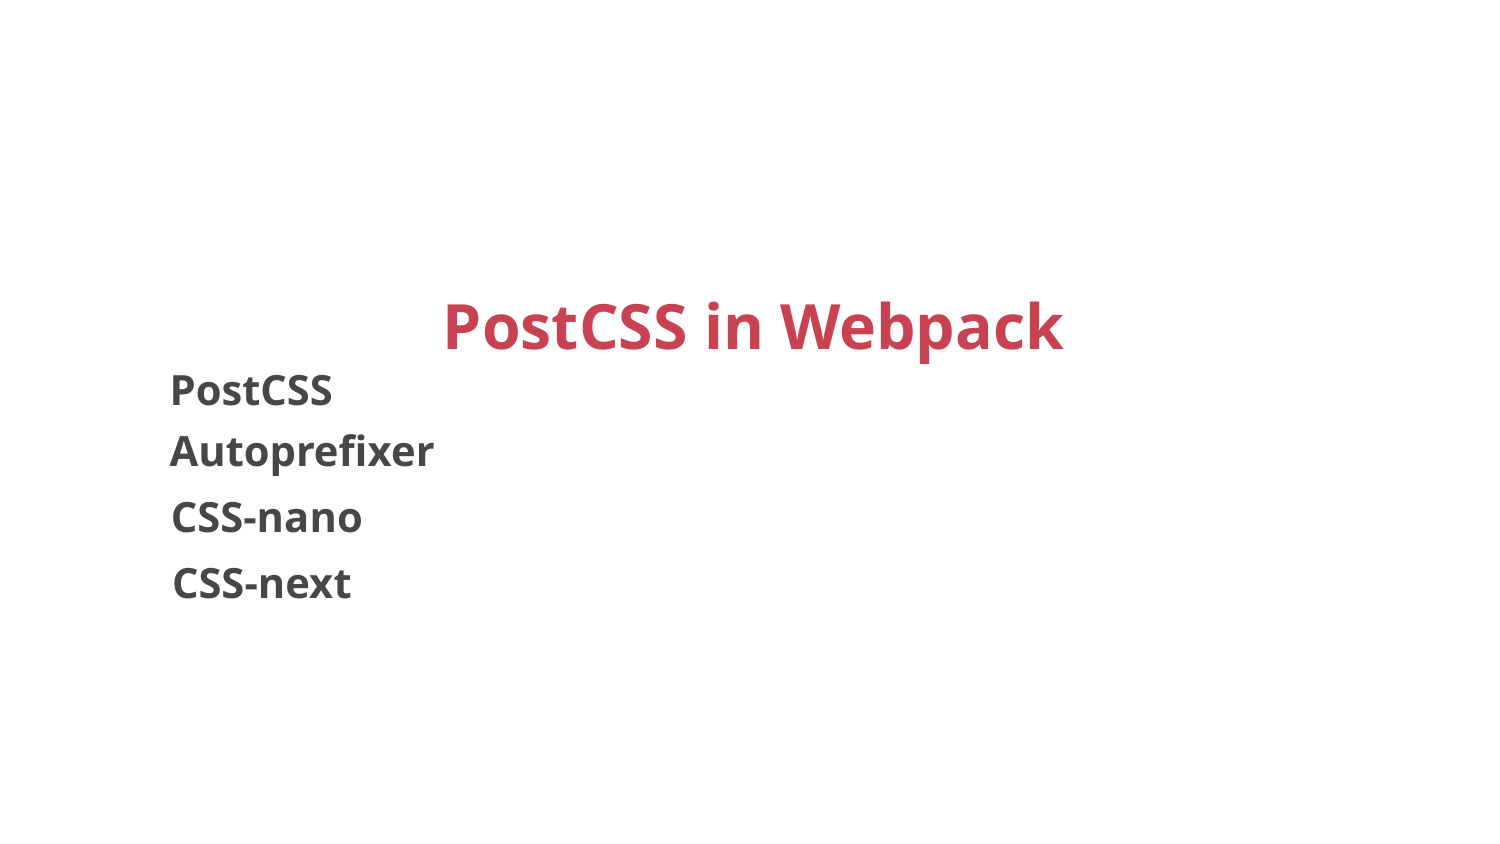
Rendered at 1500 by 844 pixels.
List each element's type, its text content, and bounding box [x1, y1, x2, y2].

text_box CSS-nano [81, 483, 1432, 549]
text_box CSS-next [82, 549, 1433, 614]
title PostCSS in Webpack [78, 254, 1429, 395]
text_box PostCSS [79, 356, 1430, 417]
text_box Autoprefixer [79, 417, 1430, 483]
